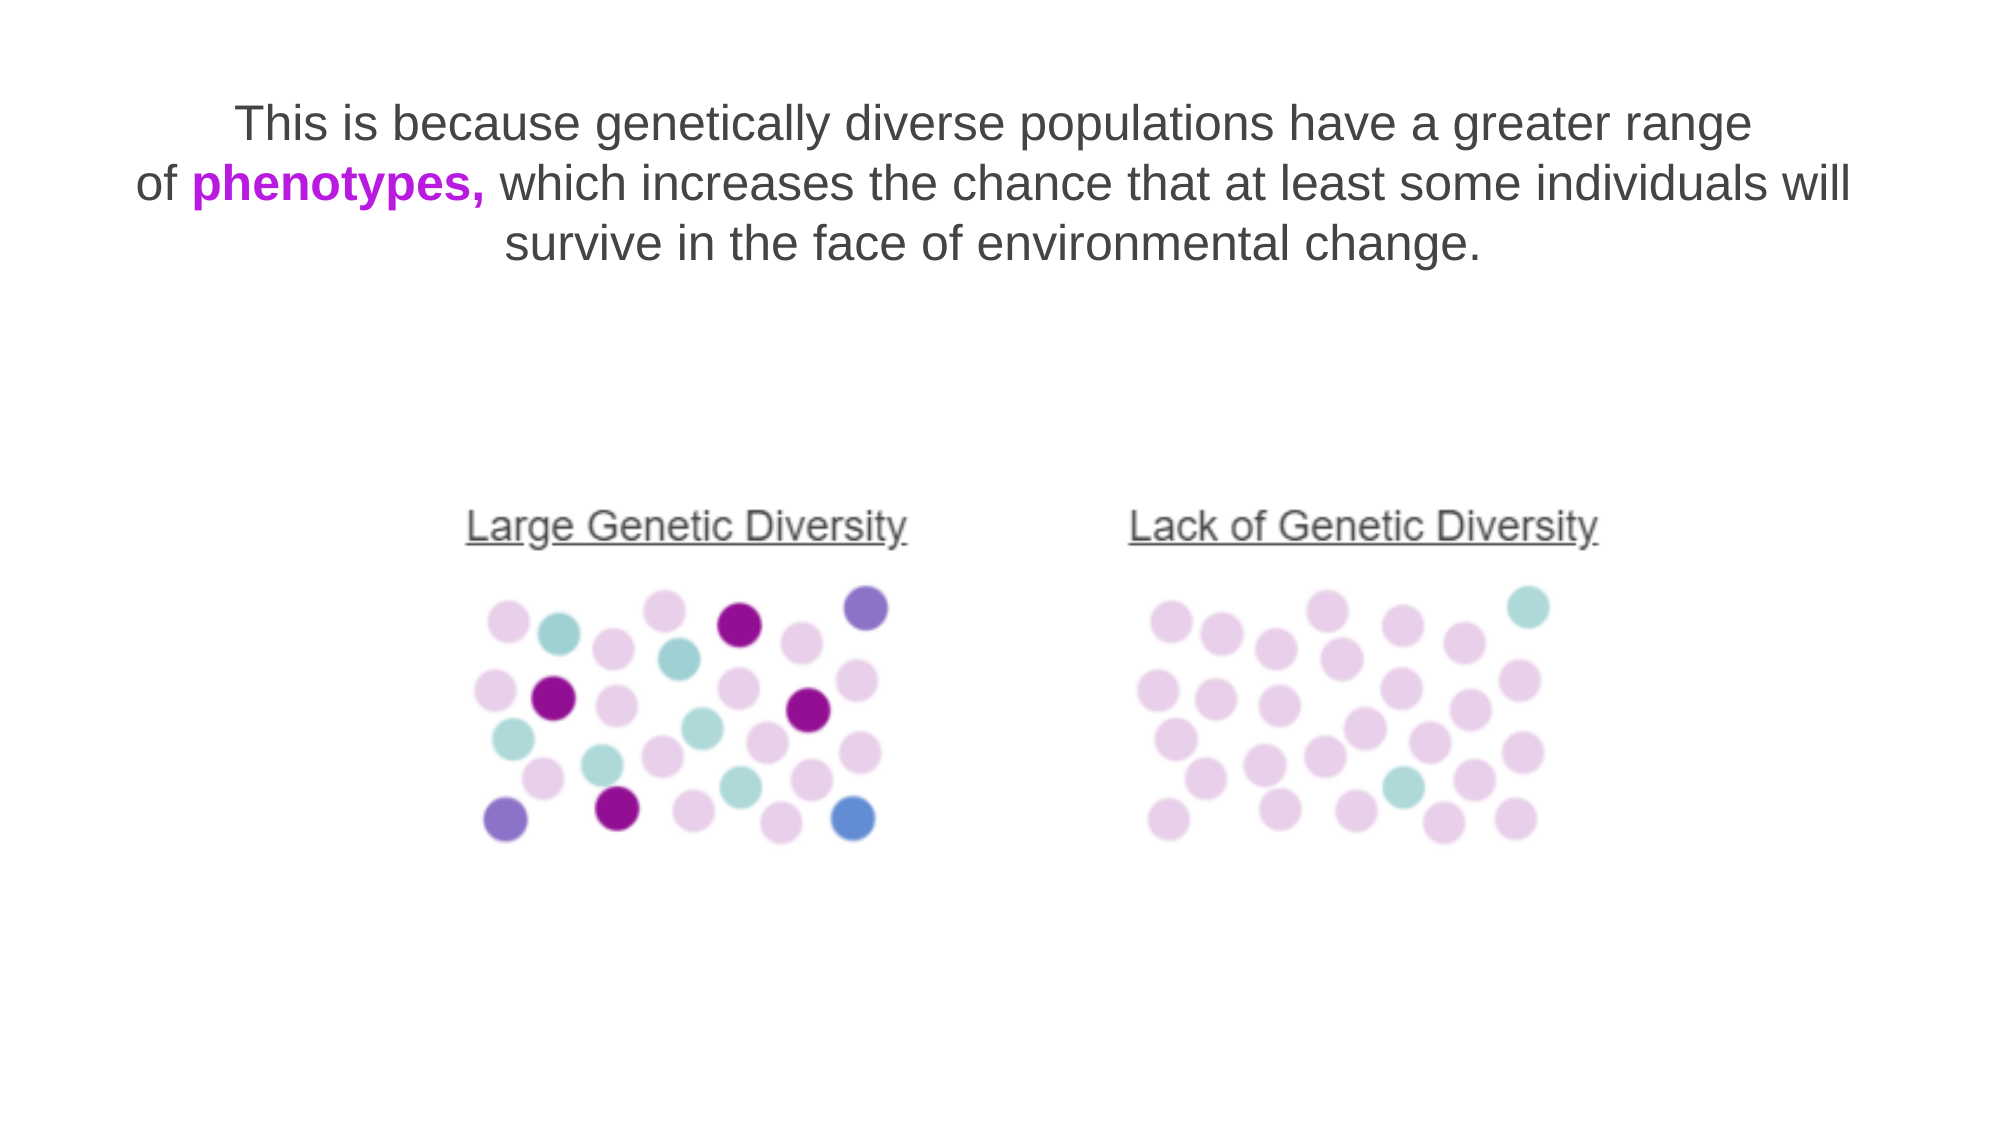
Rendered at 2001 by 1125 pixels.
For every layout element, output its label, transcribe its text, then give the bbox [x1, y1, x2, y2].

text_box This is because genetically diverse populations have a greater range of phenotypes, which increases the chance that at least some individuals will survive in the face of environmental change. [45, 82, 1942, 338]
picture [442, 487, 1671, 884]
